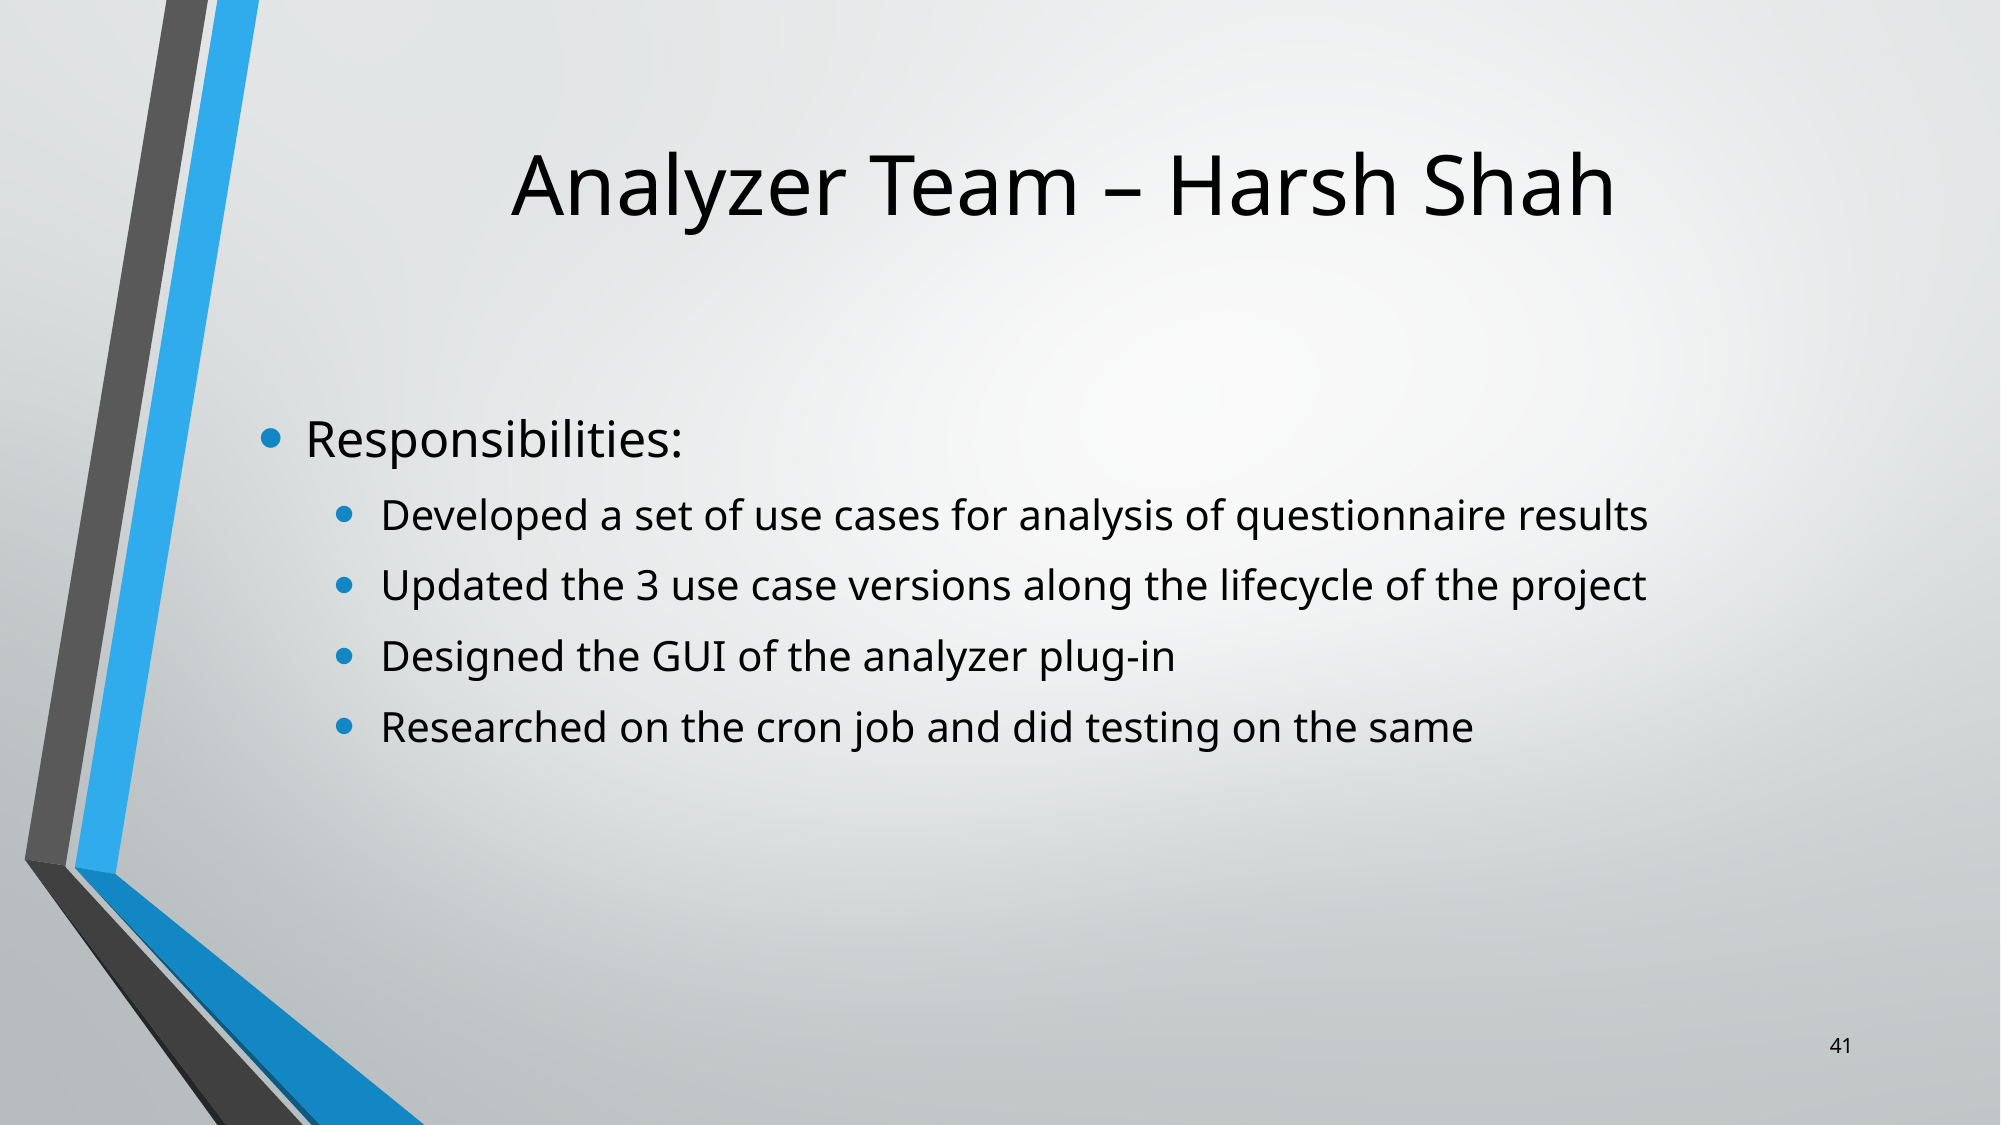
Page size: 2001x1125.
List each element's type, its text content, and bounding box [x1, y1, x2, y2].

title Analyzer Team – Harsh Shah [243, 112, 1887, 251]
list Responsibilities: Developed a set of use cases for analysis of questionnaire results Updated the 3 use case versions along the lifecycle of the project Designed the GUI of the analyzer plug-in Researched on the cron job and did testing on the same [243, 251, 1887, 1000]
slide_number 41 [1777, 1017, 1869, 1077]
